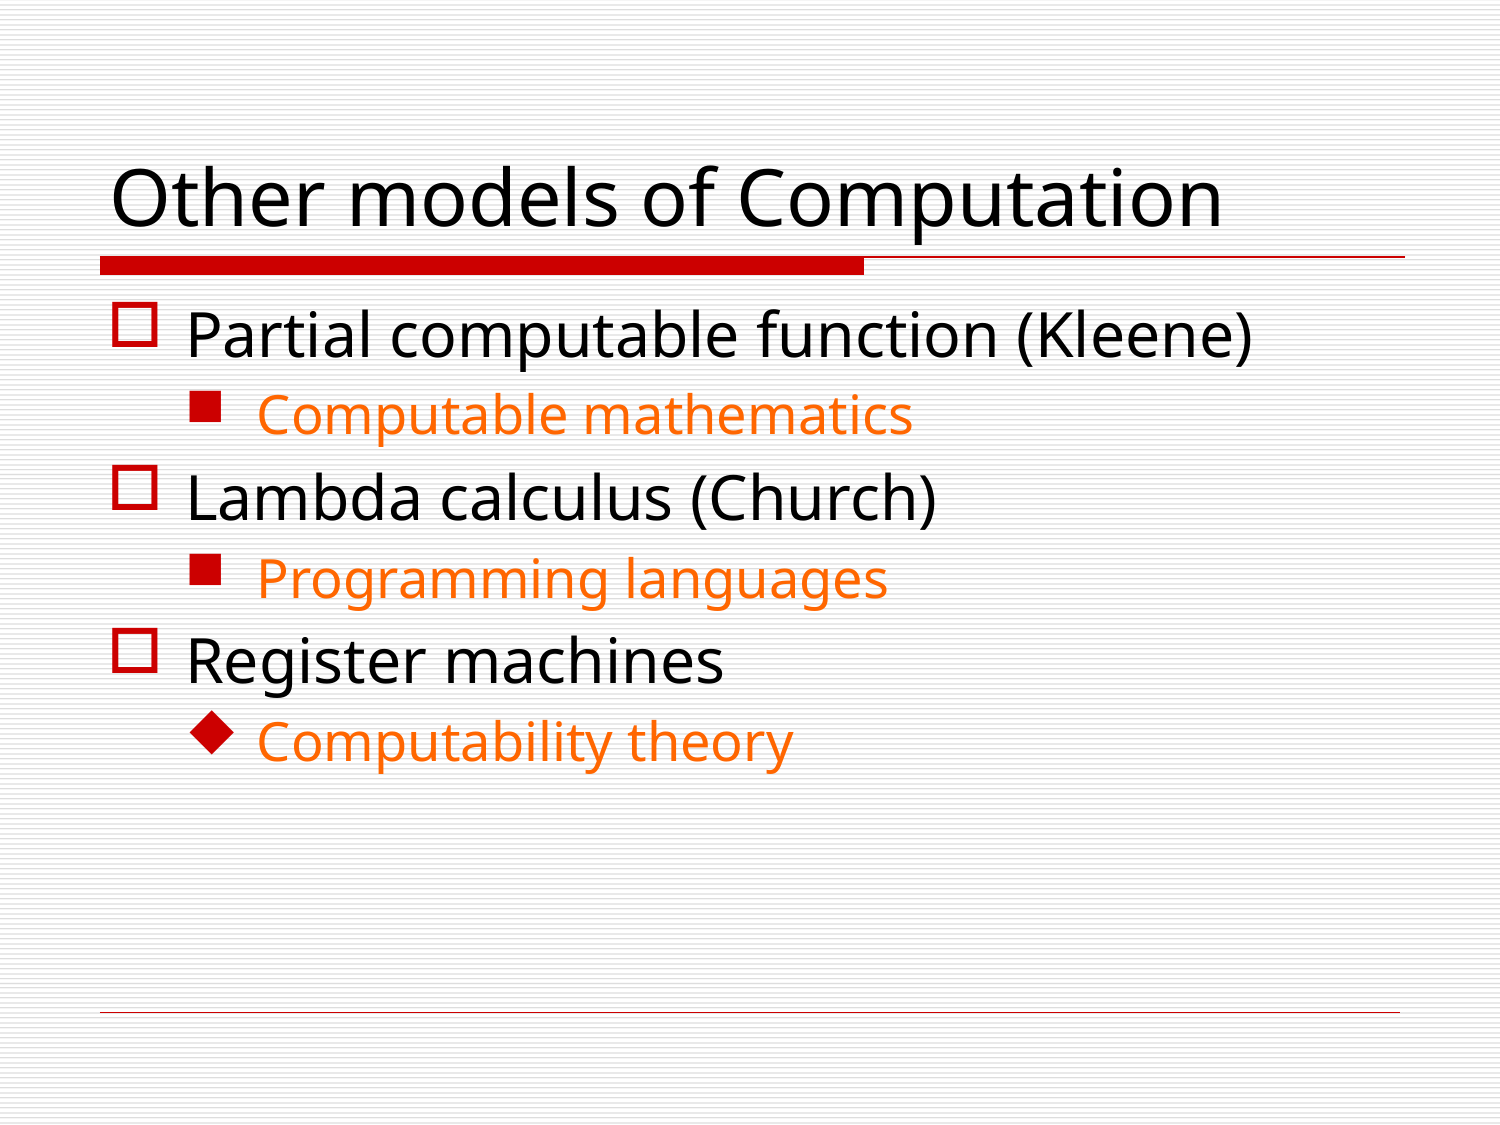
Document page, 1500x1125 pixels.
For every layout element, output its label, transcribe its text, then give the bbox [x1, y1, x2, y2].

picture [0, 0, 1500, 1125]
title Other models of Computation [94, 50, 1407, 250]
list Partial computable function (Kleene) Computable mathematics Lambda calculus (Church) Programming languages Register machines Computability theory [92, 287, 1406, 988]
